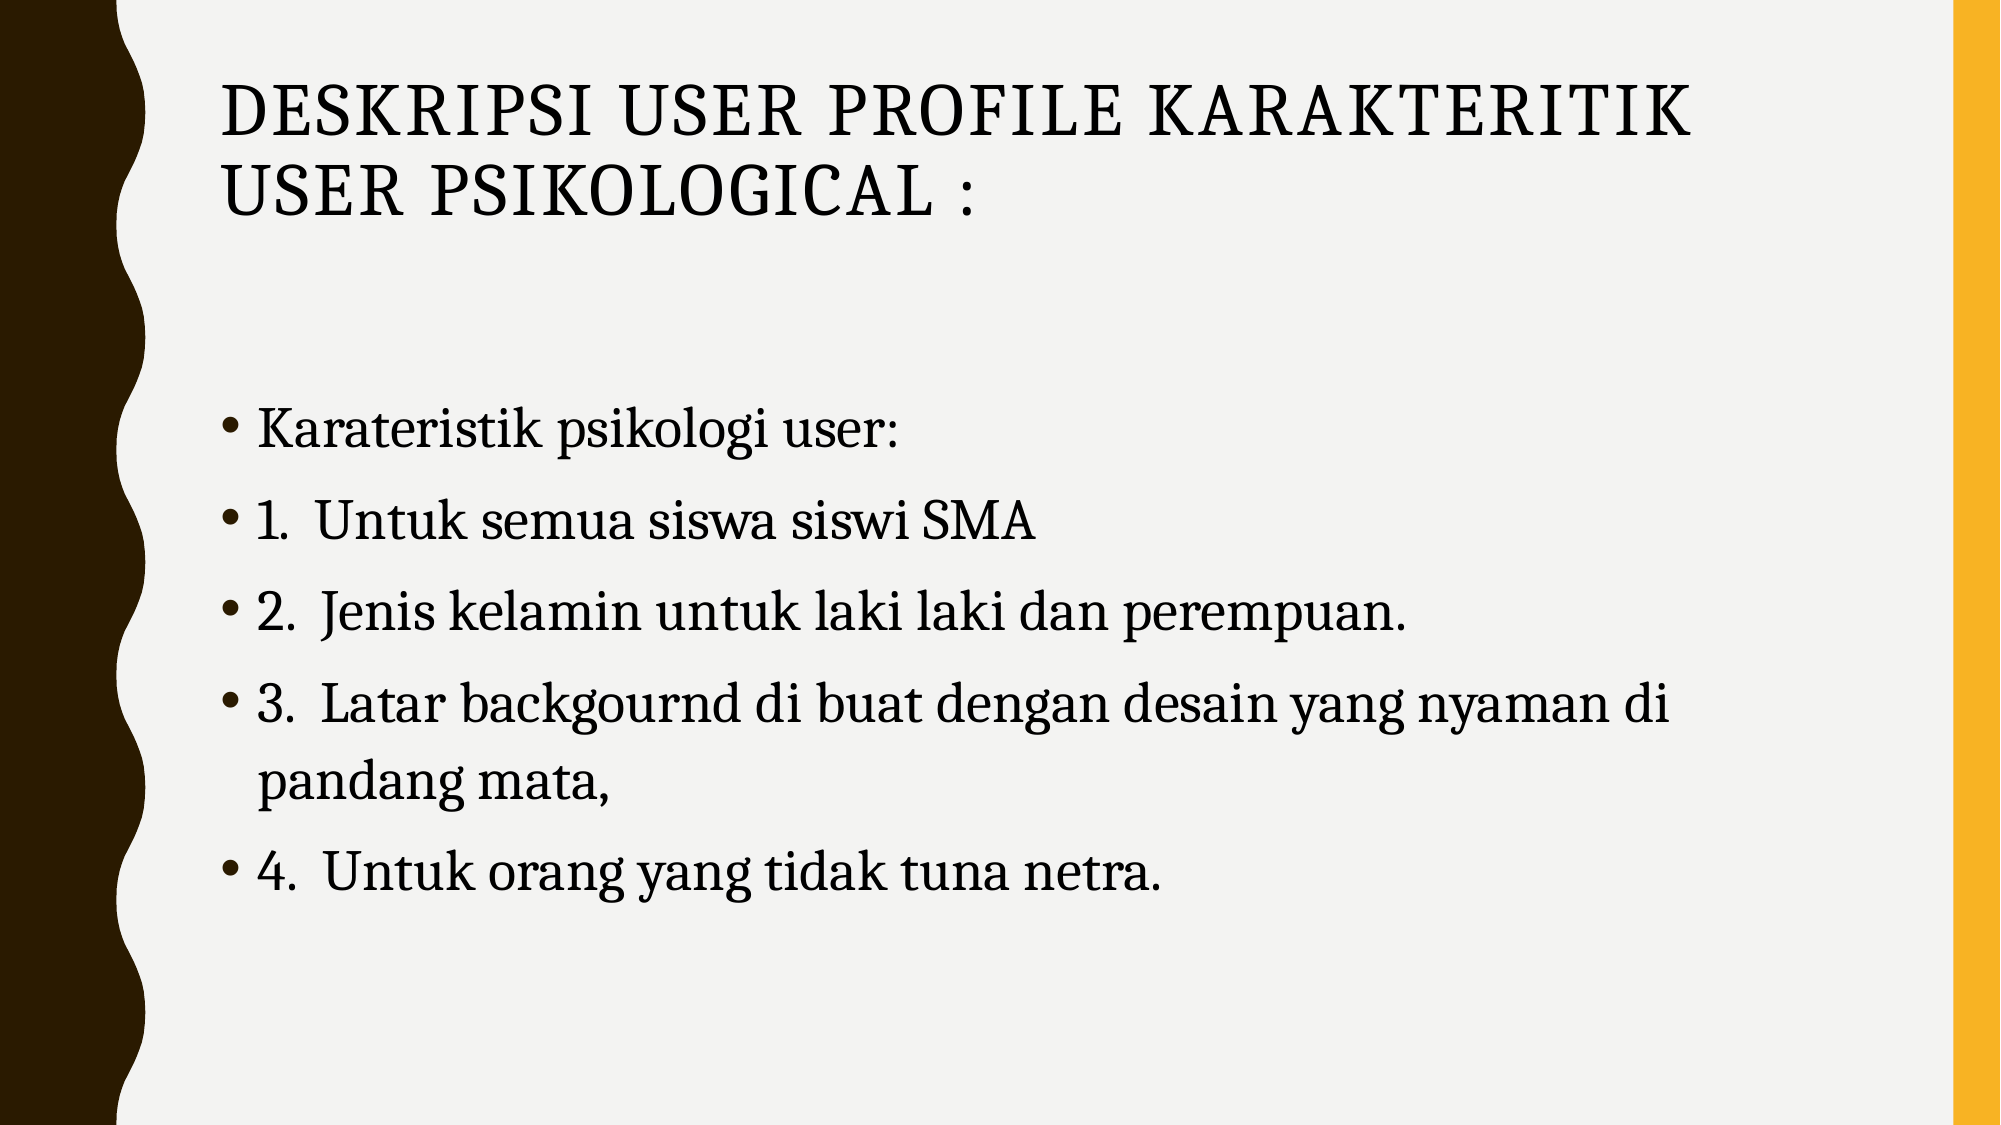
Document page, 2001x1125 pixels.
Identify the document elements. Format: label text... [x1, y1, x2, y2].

list Karateristik psikologi user: 1. Untuk semua siswa siswi SMA 2. Jenis kelamin untuk laki laki dan perempuan. 3. Latar backgournd di buat dengan desain yang nyaman di pandang mata, 4. Untuk orang yang tidak tuna netra. [205, 375, 1875, 965]
title Deskripsi User profile karakteritik user psikological : [205, 62, 1875, 308]
